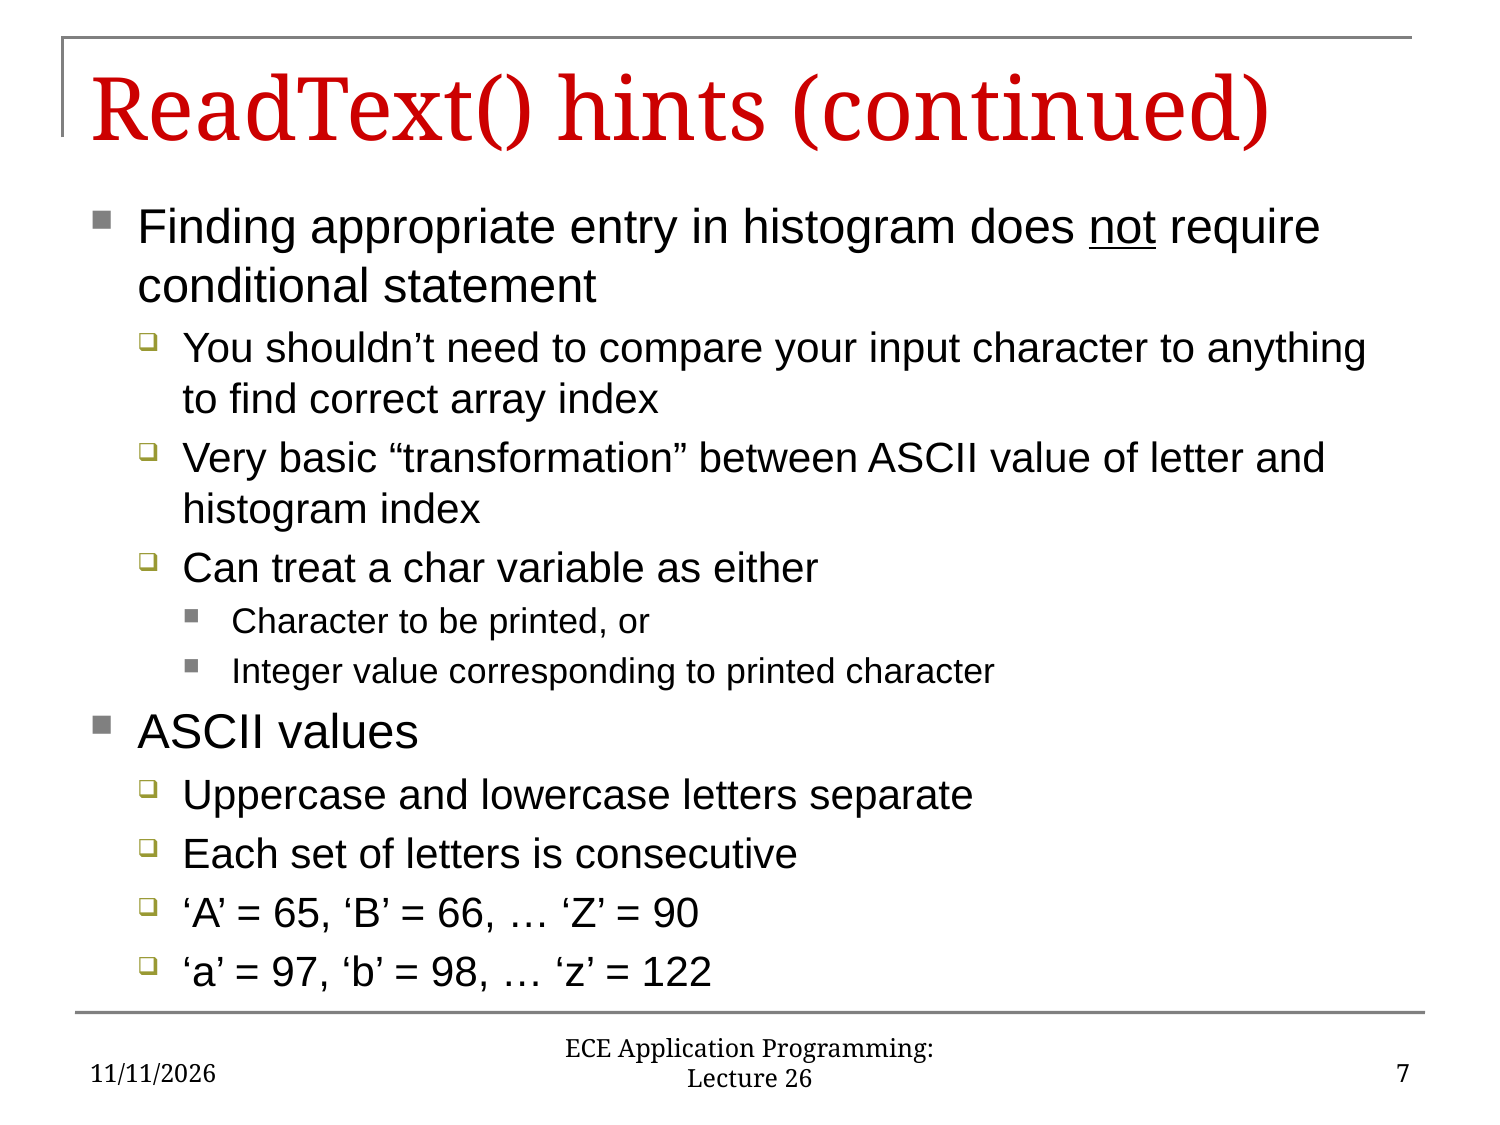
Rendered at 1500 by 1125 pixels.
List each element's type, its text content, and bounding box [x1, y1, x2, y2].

footer ECE Application Programming: Lecture 26 [512, 1024, 988, 1101]
list Finding appropriate entry in histogram does not require conditional statement You shouldn’t need to compare your input character to anything to find correct array index Very basic “transformation” between ASCII value of letter and histogram index Can treat a char variable as either Character to be printed, or Integer value corresponding to printed character ASCII values Uppercase and lowercase letters separate Each set of letters is consecutive ‘A’ = 65, ‘B’ = 66, … ‘Z’ = 90 ‘a’ = 97, ‘b’ = 98, … ‘z’ = 122 [75, 187, 1425, 1006]
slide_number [74, 1023, 426, 1100]
title ReadText() hints (continued) [75, 45, 1425, 163]
slide_number 7 [1074, 1023, 1426, 1100]
